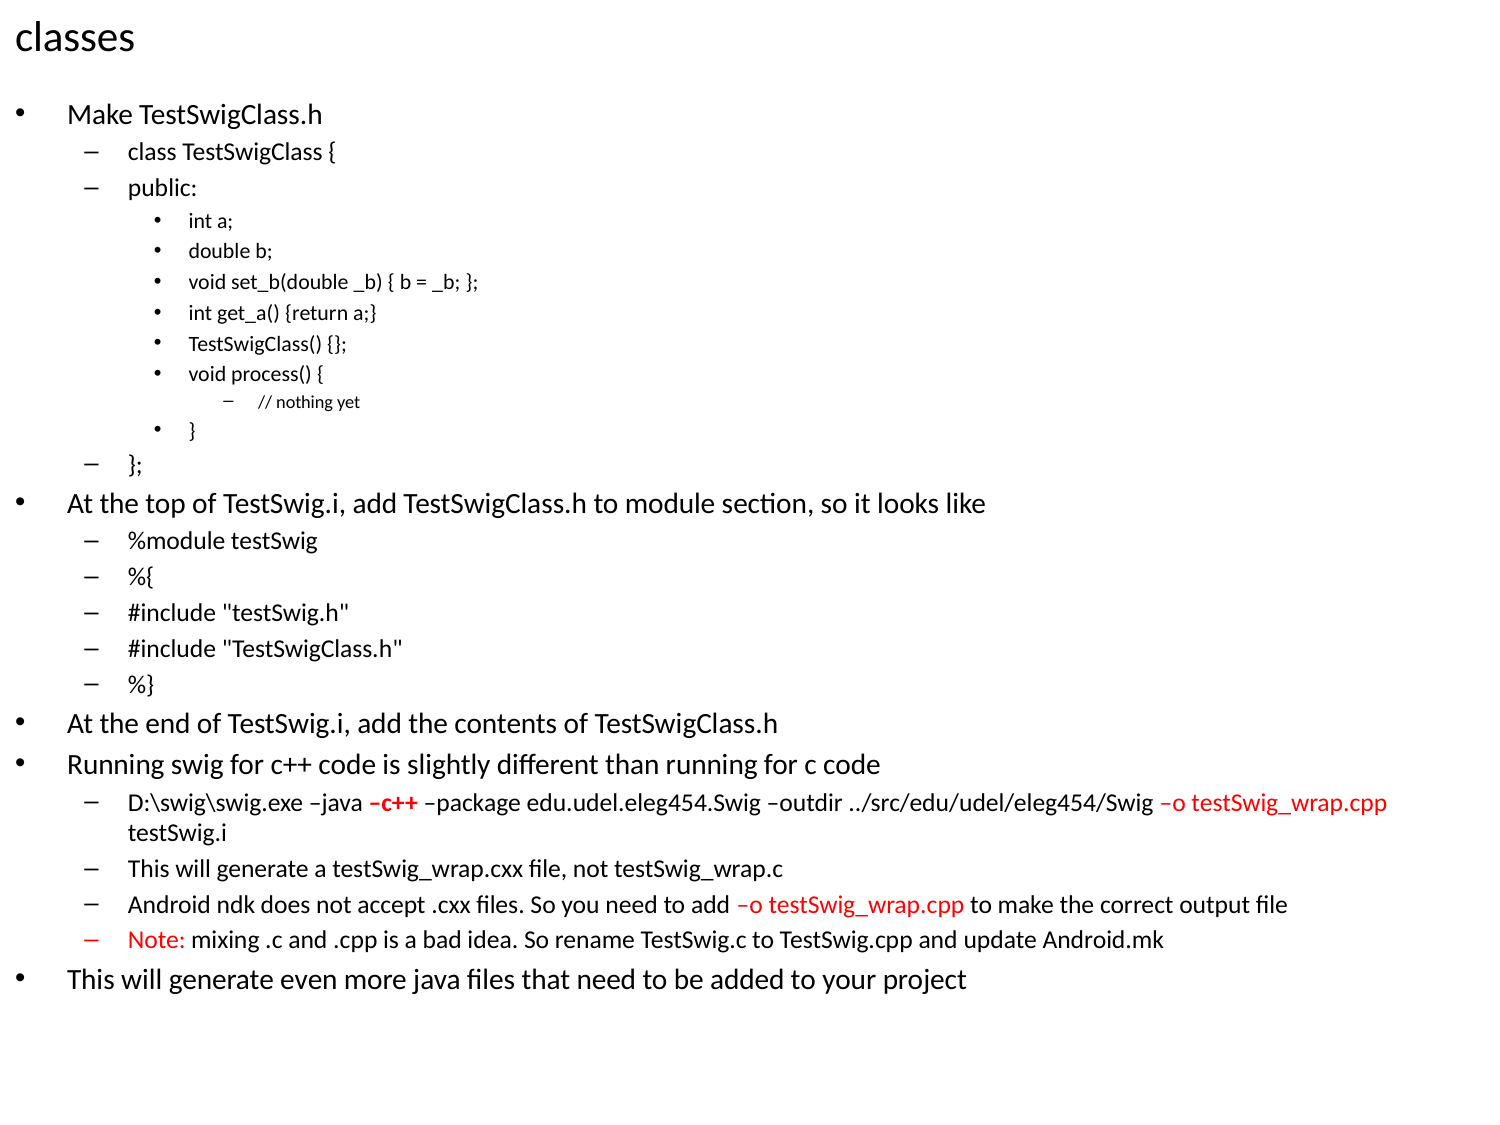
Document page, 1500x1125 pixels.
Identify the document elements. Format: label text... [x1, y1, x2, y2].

title classes [0, 0, 1500, 68]
list Make TestSwigClass.h class TestSwigClass { public: int a; double b; void set_b(double _b) { b = _b; }; int get_a() {return a;} TestSwigClass() {}; void process() { // nothing yet } }; At the top of TestSwig.i, add TestSwigClass.h to module section, so it looks like %module testSwig %{ #include "testSwig.h" #include "TestSwigClass.h" %} At the end of TestSwig.i, add the contents of TestSwigClass.h Running swig for c++ code is slightly different than running for c code D:\swig\swig.exe –java –c++ –package edu.udel.eleg454.Swig –outdir ../src/edu/udel/eleg454/Swig –o testSwig_wrap.cpp testSwig.i This will generate a testSwig_wrap.cxx file, not testSwig_wrap.c Android ndk does not accept .cxx files. So you need to add –o testSwig_wrap.cpp to make the correct output file Note: mixing .c and .cpp is a bad idea. So rename TestSwig.c to TestSwig.cpp and update Android.mk This will generate even more java files that need to be added to your project [0, 87, 1500, 1005]
